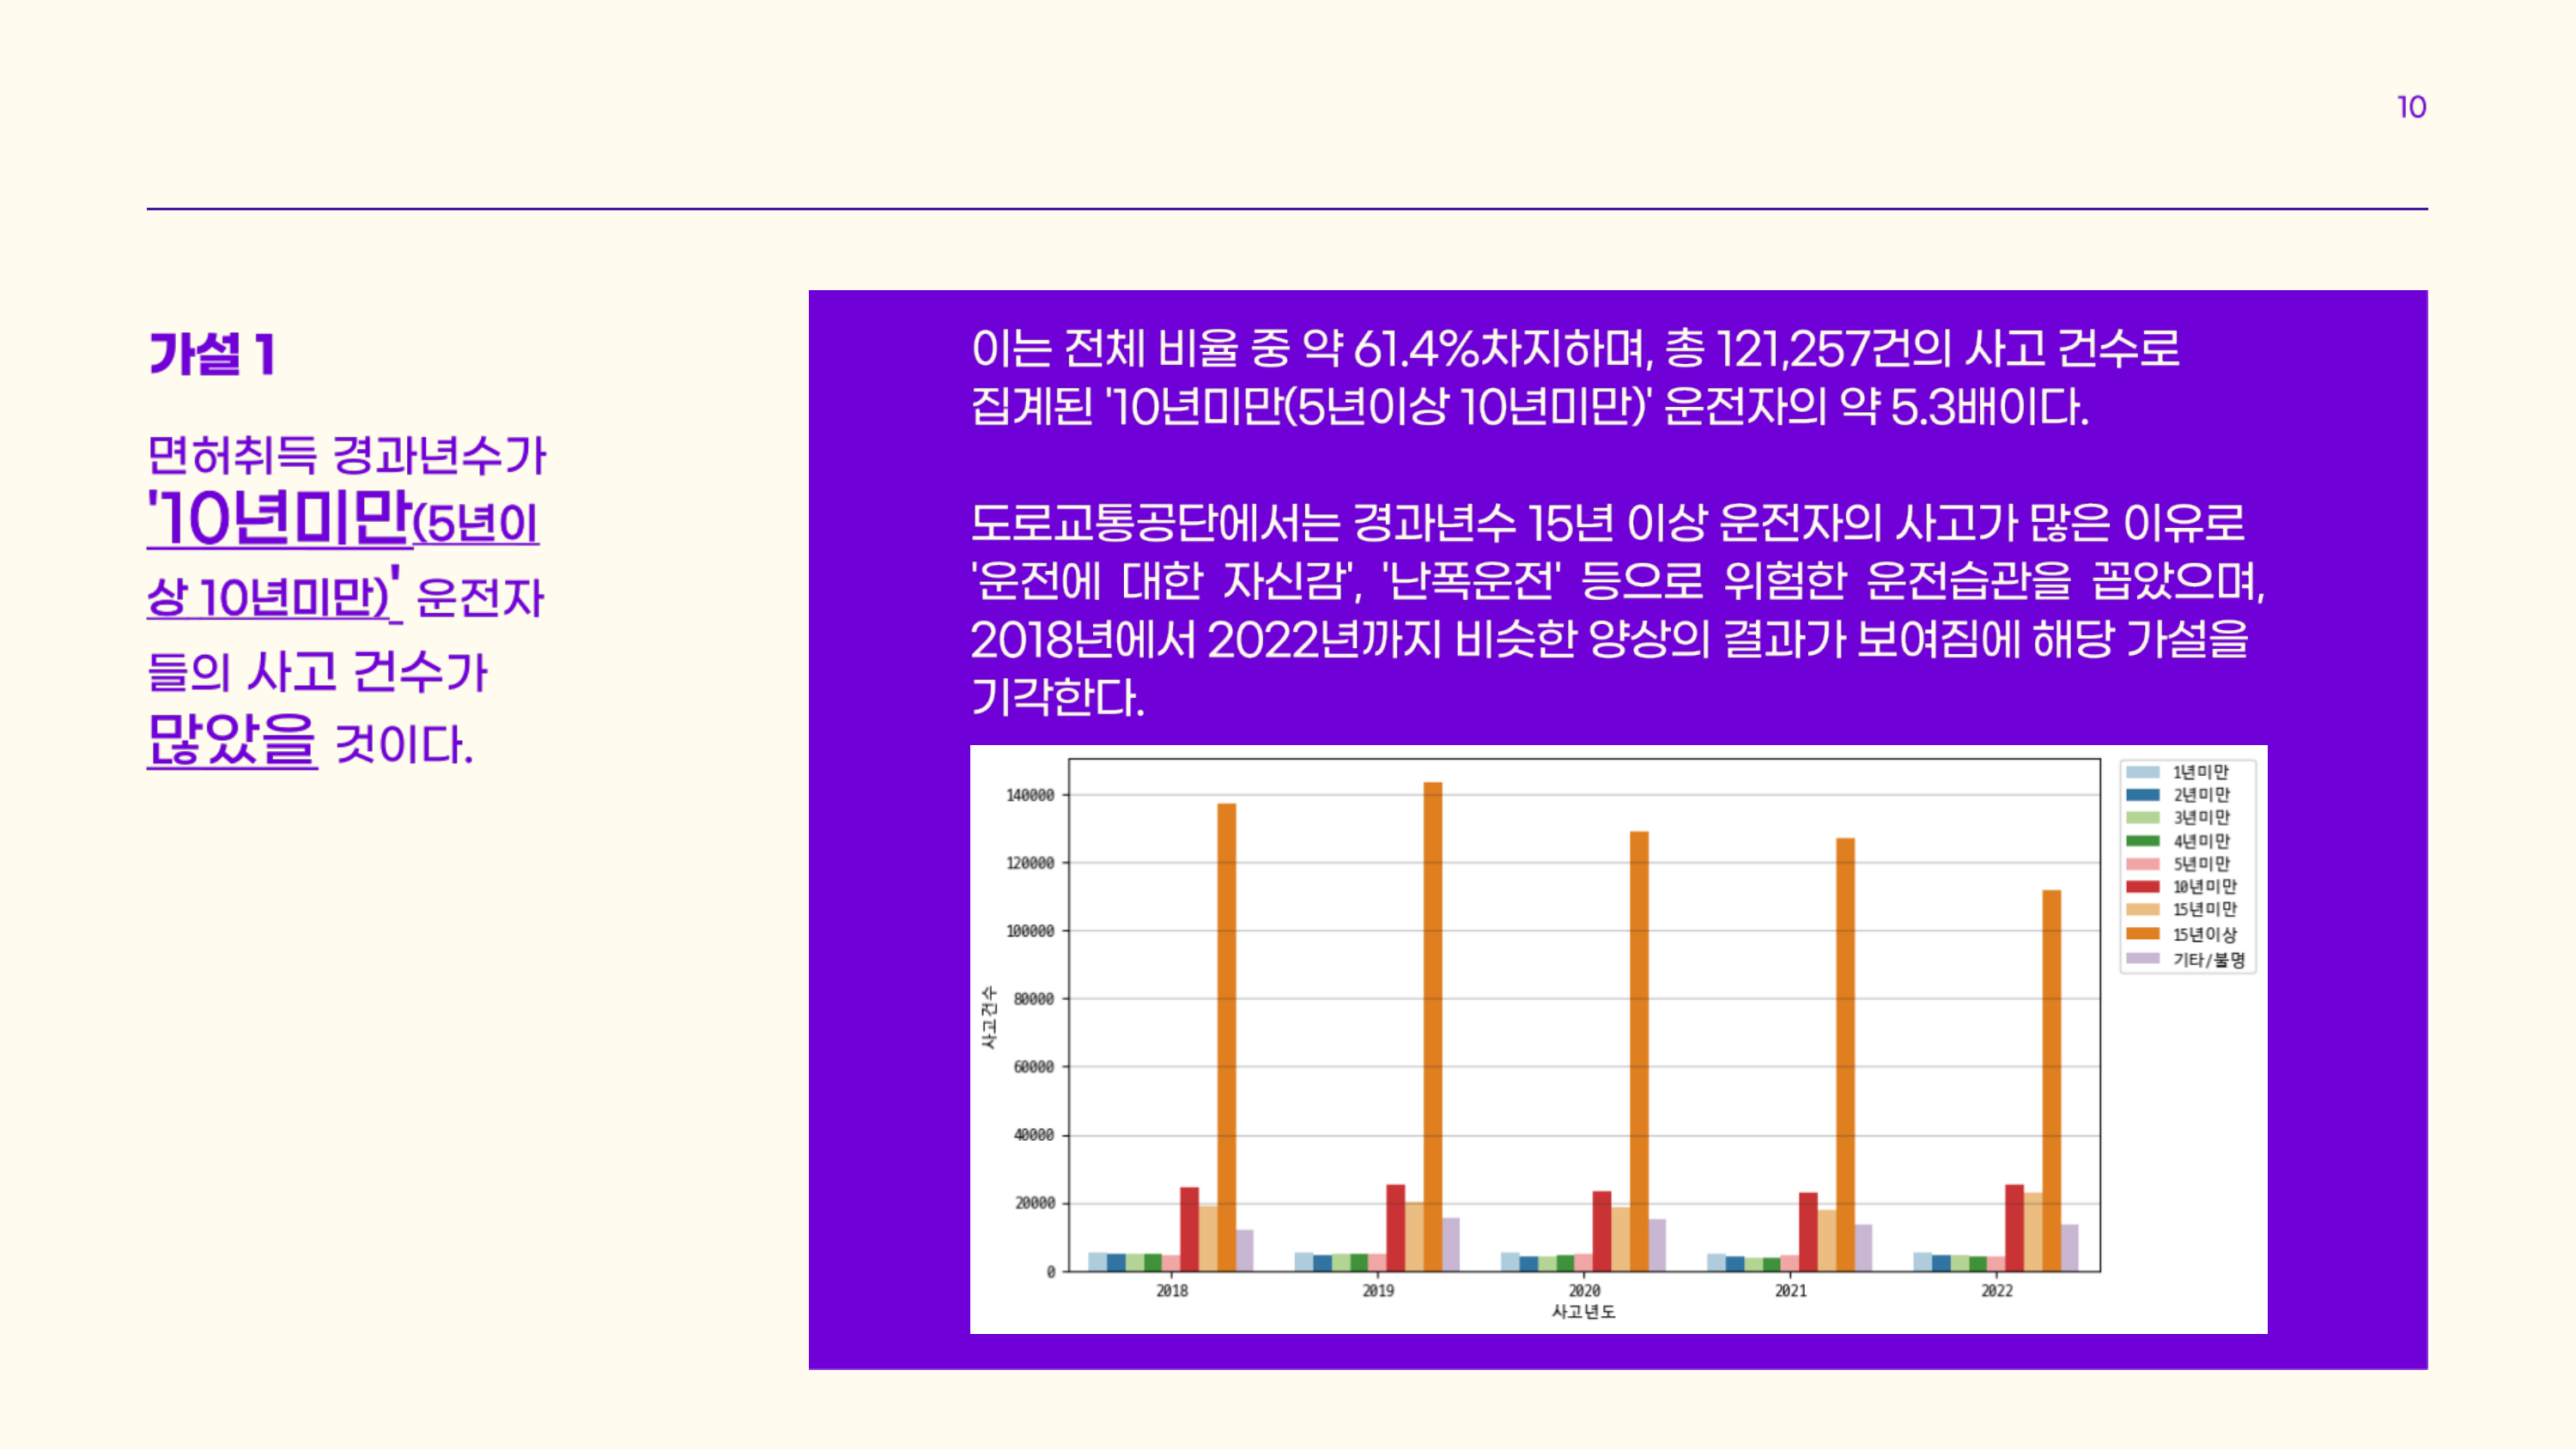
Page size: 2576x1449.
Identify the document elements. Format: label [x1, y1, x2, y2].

picture [809, 290, 2429, 1370]
picture [2387, 86, 2442, 131]
picture [139, 317, 297, 399]
picture [137, 416, 583, 793]
